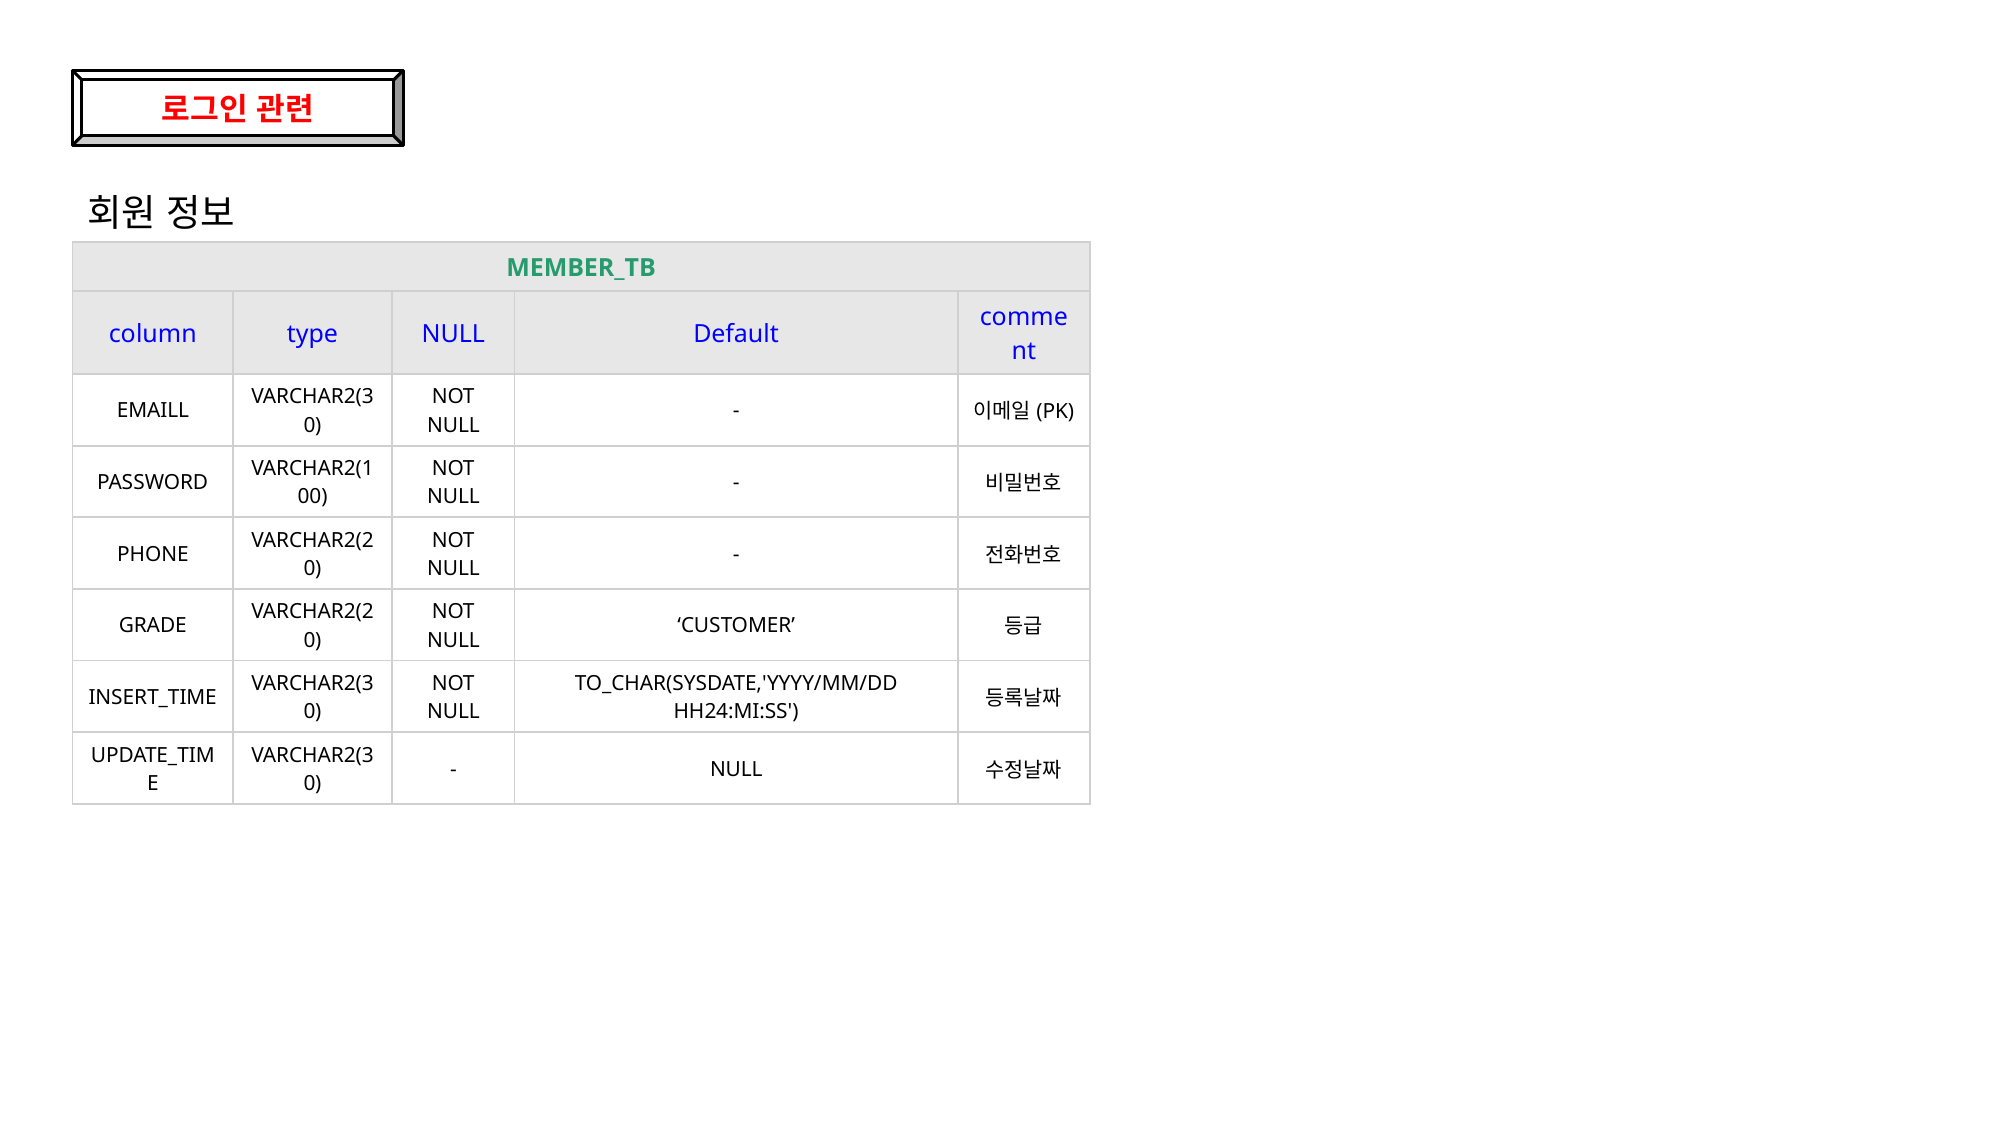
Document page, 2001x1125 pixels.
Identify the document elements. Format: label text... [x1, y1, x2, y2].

table_cell 수정날짜 [959, 733, 1089, 803]
table_cell VARCHAR2(30) [234, 661, 391, 731]
table_cell NOT NULL [393, 447, 514, 516]
table_cell VARCHAR2(30) [234, 375, 391, 445]
table_cell VARCHAR2(30) [234, 733, 391, 803]
table_cell NULL [515, 733, 957, 803]
table_cell NOT NULL [393, 375, 514, 445]
table_cell Default [515, 292, 957, 373]
table_cell - [515, 447, 957, 516]
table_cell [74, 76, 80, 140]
table_cell 등급 [959, 590, 1089, 660]
table_cell column [73, 292, 232, 373]
table_cell NOT NULL [393, 518, 514, 588]
table_cell TO_CHAR(SYSDATE,'YYYY/MM/DD HH24:MI:SS') [515, 661, 957, 731]
table_cell UPDATE_TIME [78, 72, 398, 78]
table_cell VARCHAR2(20) [234, 518, 391, 588]
table_cell comment [959, 292, 1089, 373]
table_cell VARCHAR2(100) [234, 447, 391, 516]
table_cell NULL [393, 292, 514, 373]
table_cell 이메일(PK) [959, 375, 1089, 445]
table_cell NOT NULL [393, 661, 514, 731]
table_cell PASSWORD [73, 447, 232, 516]
table_cell INSERT_TIME [73, 661, 232, 731]
table_cell VARCHAR2(20) [234, 590, 391, 660]
table_cell type [234, 292, 391, 373]
table_cell 비밀번호 [959, 447, 1089, 516]
table_cell 등록날짜 [959, 661, 1089, 731]
table_cell - [515, 518, 957, 588]
table_cell NOT NULL [393, 590, 514, 660]
table_cell ‘CUSTOMER’ [515, 590, 957, 660]
table_cell 전화번호 [959, 518, 1089, 588]
table_cell - [515, 375, 957, 445]
text_box 로그인 관련 [71, 69, 405, 147]
table_cell - [393, 733, 514, 803]
table_cell GRADE [73, 590, 232, 660]
text_box 회원 정보 [72, 181, 520, 242]
table_header MEMBER_TB [73, 243, 1089, 290]
table_cell EMAILL [73, 375, 232, 445]
table_cell UPDATE_TIME [73, 733, 232, 803]
table_cell PHONE [73, 518, 232, 588]
